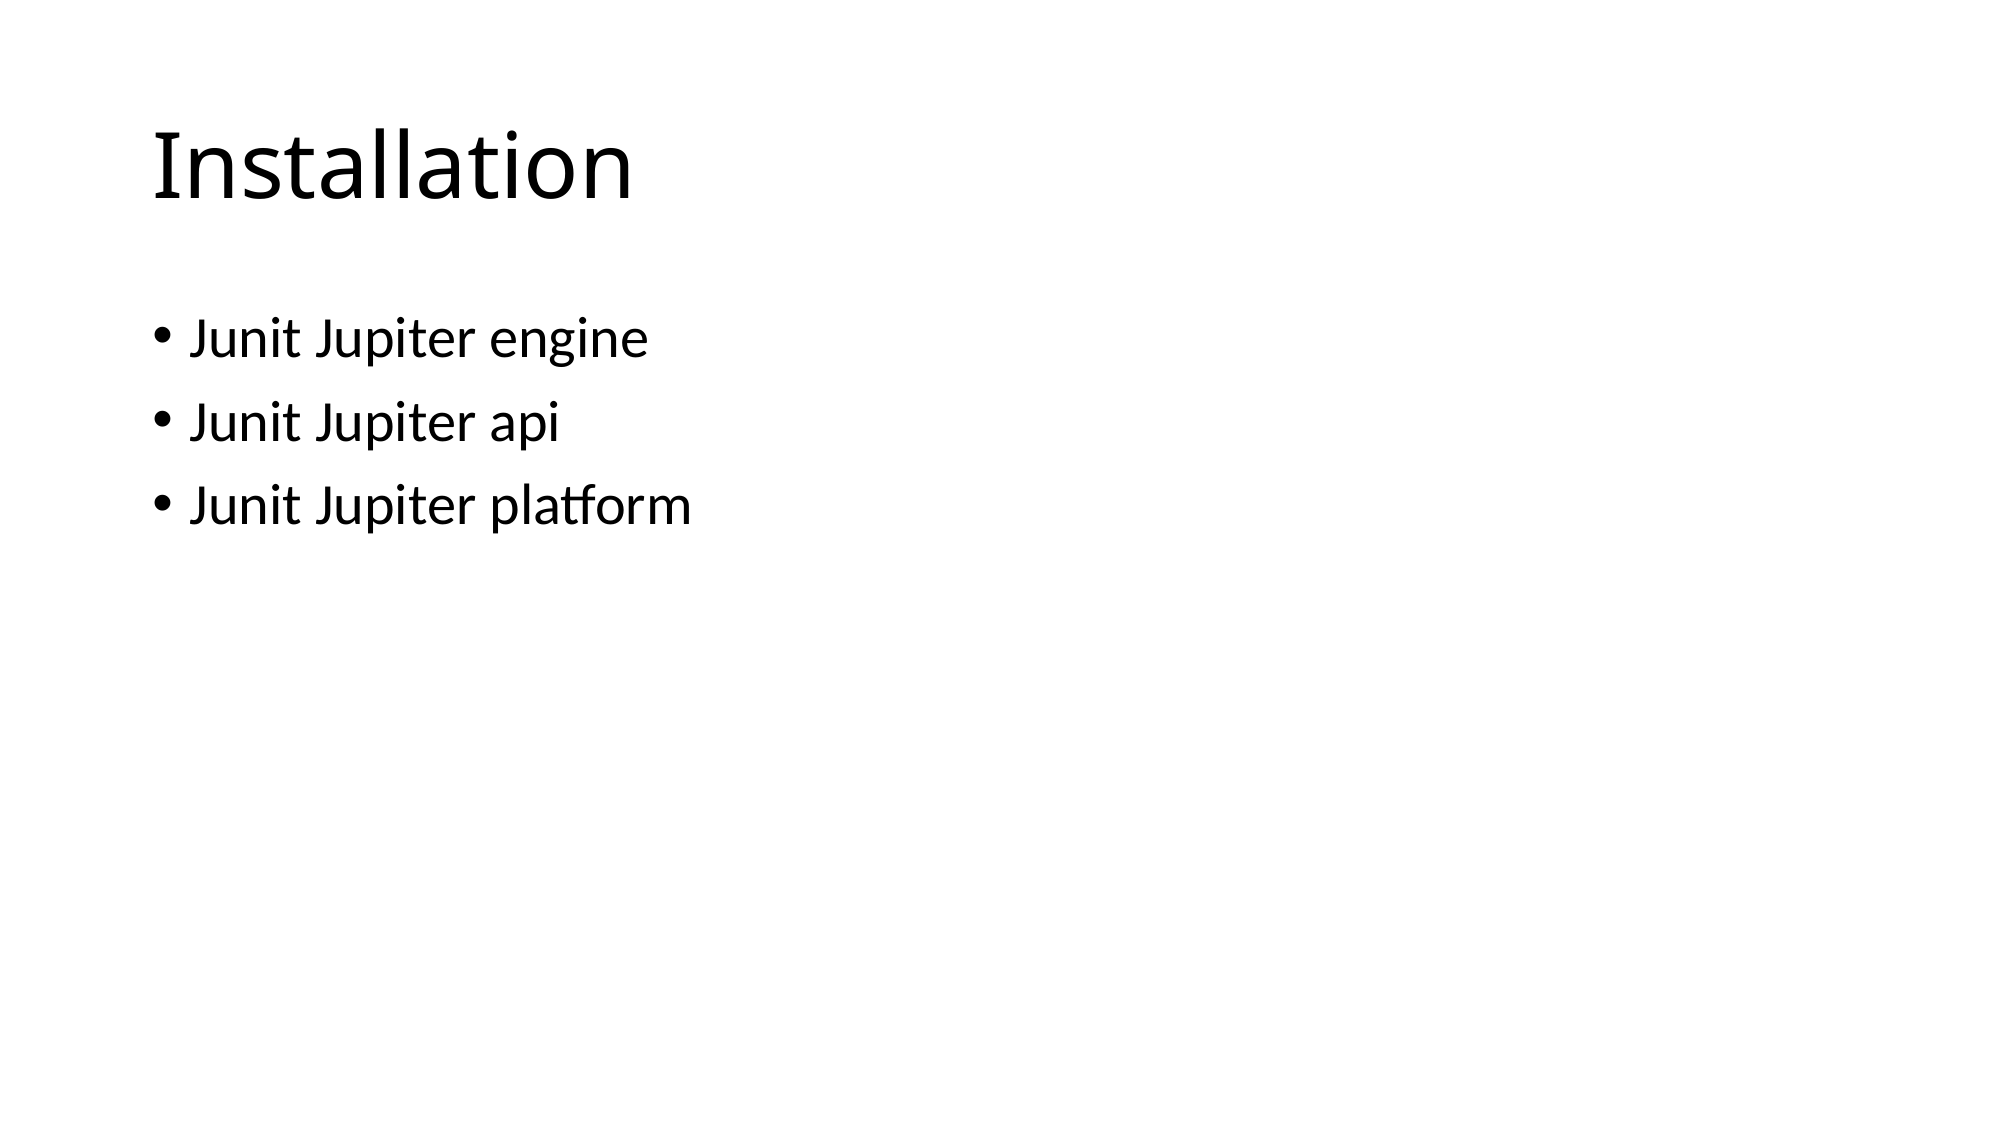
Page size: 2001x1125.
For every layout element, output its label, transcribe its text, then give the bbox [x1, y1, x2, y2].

title Installation [137, 59, 1863, 278]
list Junit Jupiter engine Junit Jupiter api Junit Jupiter platform [137, 299, 1863, 1014]
